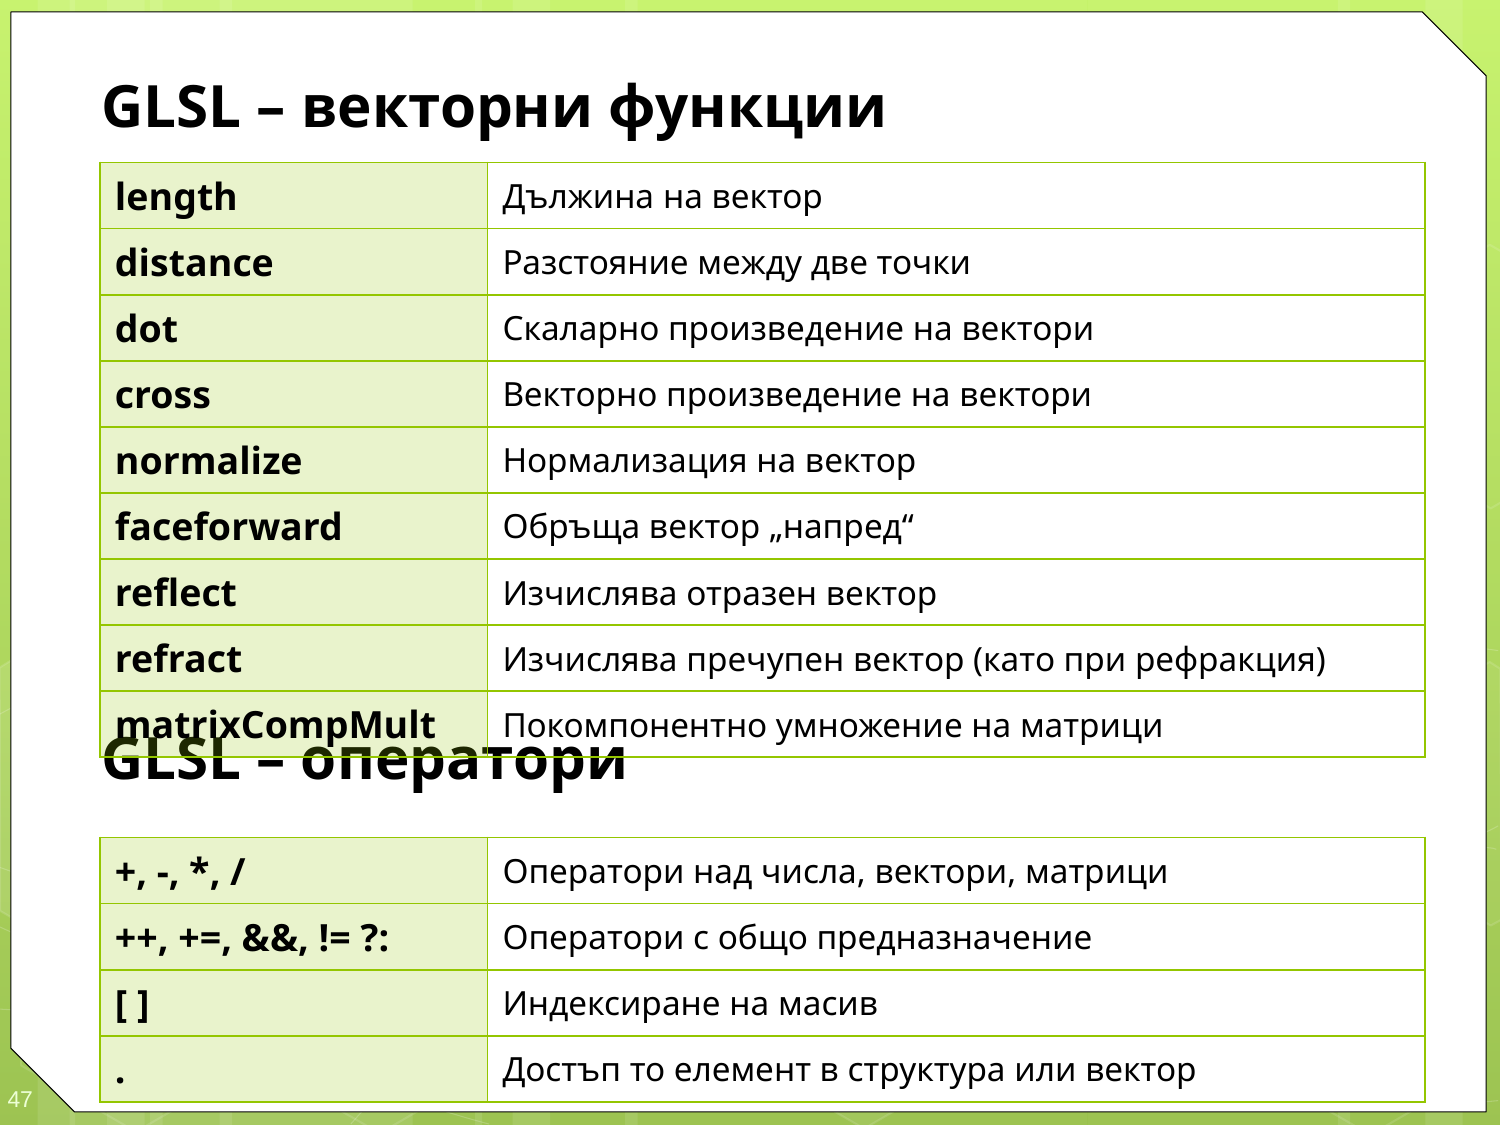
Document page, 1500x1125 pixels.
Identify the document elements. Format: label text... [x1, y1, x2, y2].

table_cell Разстояние между две точки [488, 229, 1424, 294]
table_cell Изчислява пречупен вектор (като при рефракция) [488, 626, 1424, 690]
table_cell faceforward [101, 494, 487, 558]
table_cell cross [101, 362, 487, 426]
table_cell Скаларно произведение на вектори [488, 296, 1424, 360]
table_cell [ ] [101, 971, 487, 1035]
table_header length [101, 163, 487, 228]
table_cell Векторно произведение на вектори [488, 362, 1424, 426]
table_header +, -, *, / [101, 838, 487, 903]
table_cell dot [101, 296, 487, 360]
list GLSL – векторни функции GLSL – оператори [75, 61, 1488, 1113]
table_cell Нормализация на вектор [488, 428, 1424, 492]
table_cell reflect [101, 560, 487, 624]
table_cell Достъп то елемент в структура или вектор [488, 1037, 1424, 1101]
table_cell ++, +=, &&, != ?: [101, 904, 487, 969]
table_cell refract [101, 626, 487, 690]
table_cell matrixCompMult [101, 692, 487, 756]
table_header Дължина на вектор [488, 163, 1424, 228]
table_cell Покомпонентно умножение на матрици [488, 692, 1424, 756]
table_cell Оператори с общо предназначение [488, 904, 1424, 969]
table_cell Изчислява отразен вектор [488, 560, 1424, 624]
table_header Оператори над числа, вектори, матрици [488, 838, 1424, 903]
table_cell distance [101, 229, 487, 294]
table_cell normalize [101, 428, 487, 492]
table_cell . [101, 1037, 487, 1101]
table_cell Индексиране на масив [488, 971, 1424, 1035]
table_cell Обръща вектор „напред“ [488, 494, 1424, 558]
